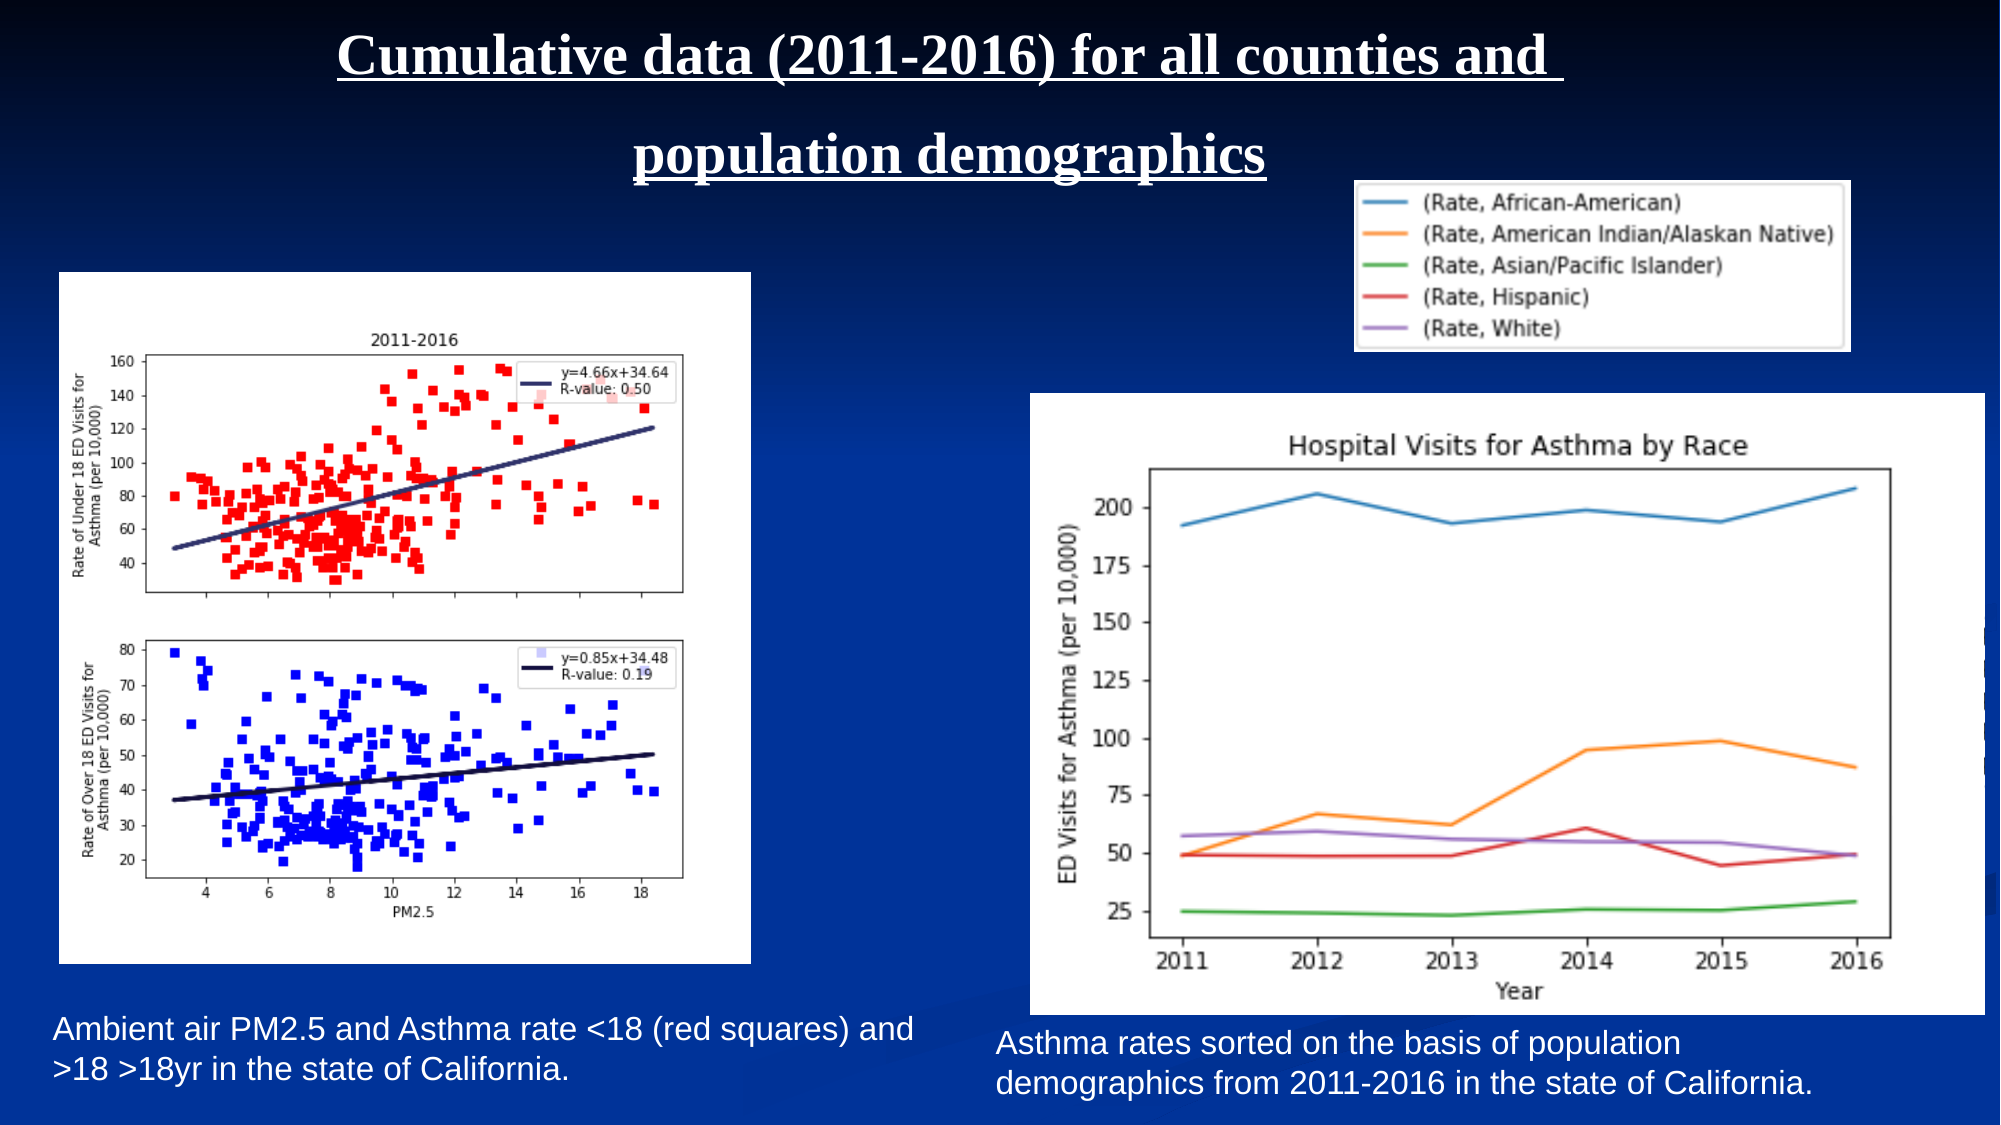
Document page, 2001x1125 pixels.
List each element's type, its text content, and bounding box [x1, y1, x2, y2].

picture [1354, 180, 1852, 352]
text_box Ambient air PM2.5 and Asthma rate <18 (red squares) and >18 >18yr in the state of California. [37, 999, 969, 1095]
text_box Cumulative data (2011-2016) for all counties and population demographics [0, 11, 1901, 191]
text_box Asthma rates sorted on the basis of population demographics from 2011-2016 in the state of California. [980, 1014, 1913, 1109]
picture [58, 272, 751, 965]
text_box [1030, 393, 1985, 1015]
